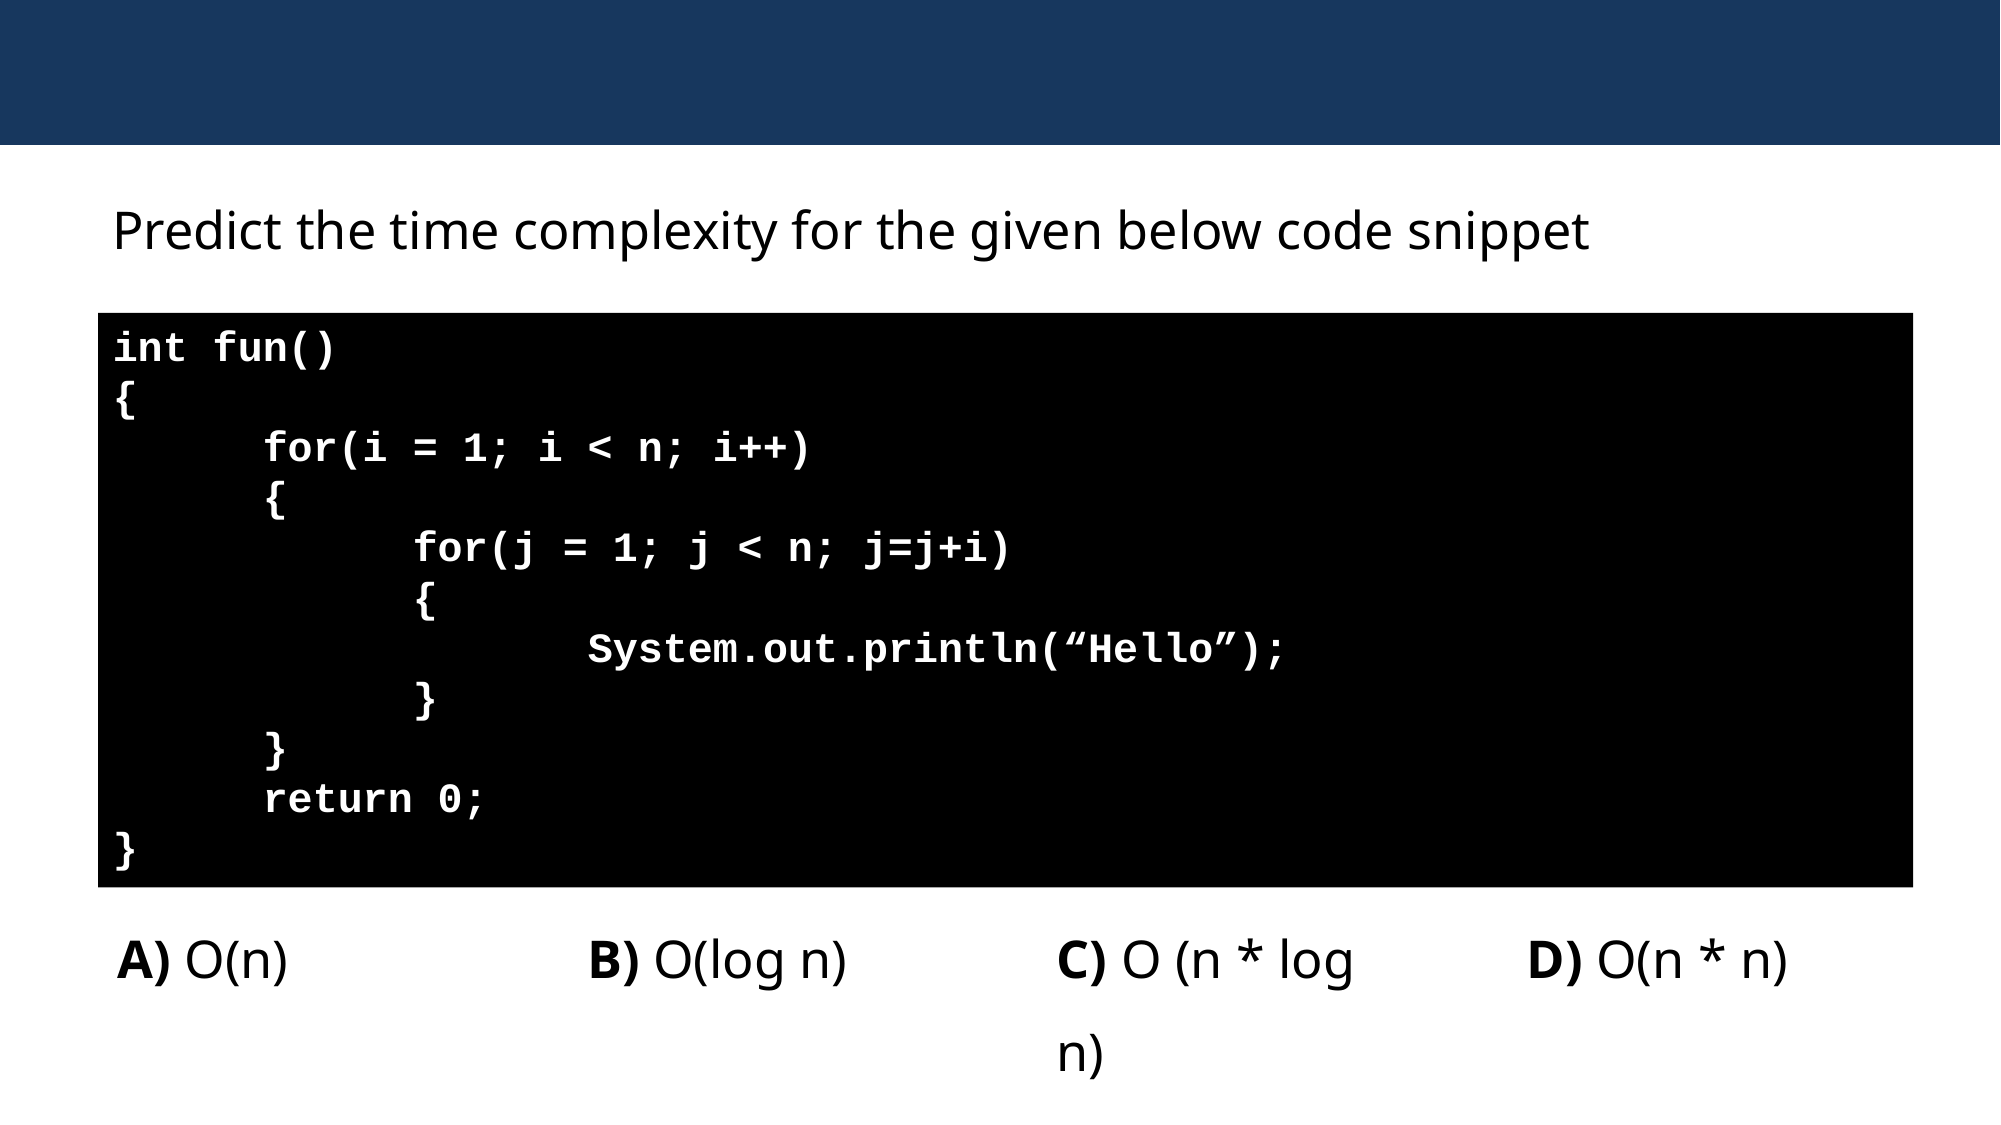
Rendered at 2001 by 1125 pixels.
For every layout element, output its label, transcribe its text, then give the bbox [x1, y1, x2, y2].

text_box A) O(n) [102, 887, 485, 997]
text_box [0, 0, 2000, 147]
text_box int fun() { for(i = 1; i < n; i++) { for(j = 1; j < n; j=j+i) { System.out.println(“Hello”); } } return 0; } [96, 311, 1915, 889]
text_box B) O(log n) [572, 887, 955, 997]
text_box C) O (n * log n) [1041, 887, 1424, 1090]
text_box D) O(n * n) [1511, 887, 1894, 997]
text_box Predict the time complexity for the given below code snippet [97, 189, 1894, 267]
